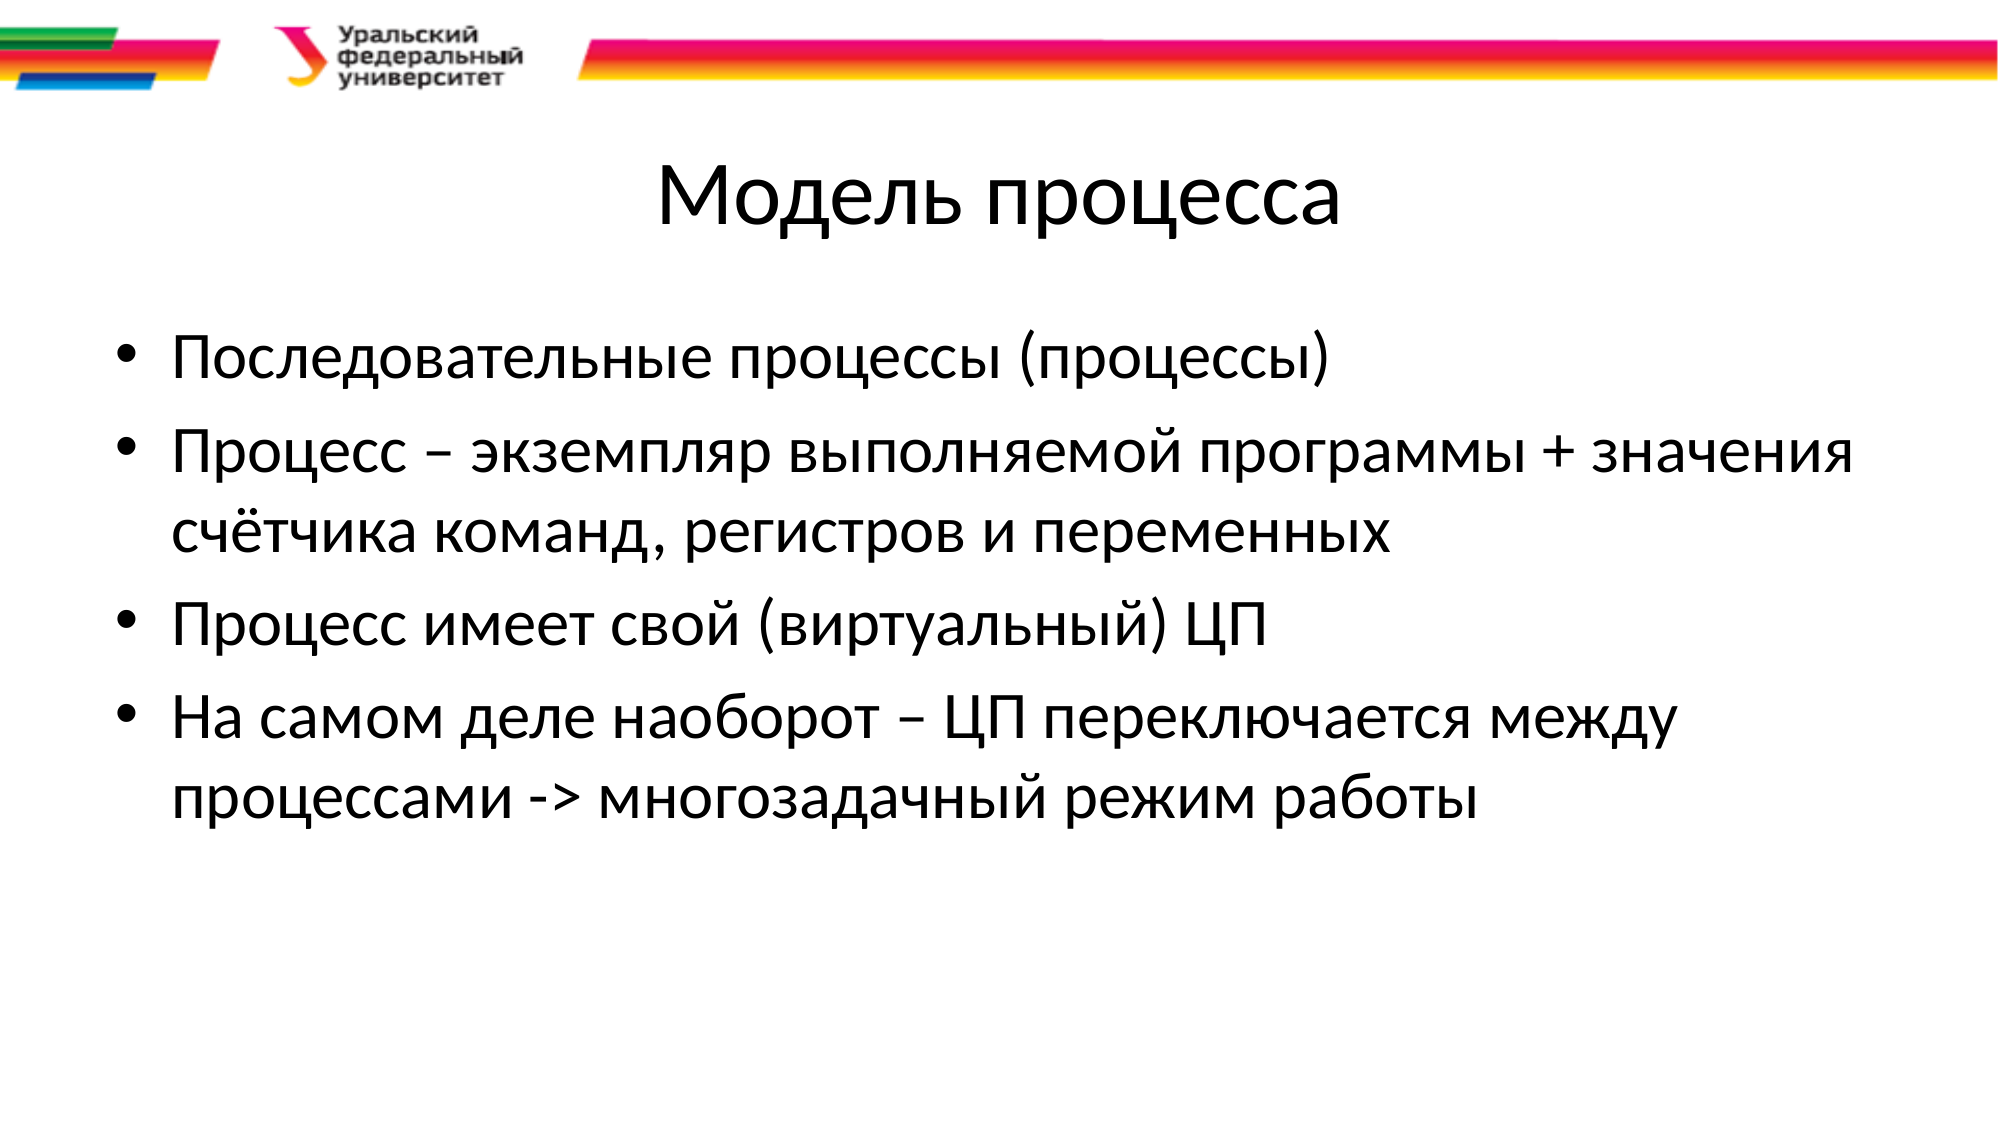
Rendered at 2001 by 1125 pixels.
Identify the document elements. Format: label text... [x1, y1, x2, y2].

picture [0, 0, 2000, 105]
list Последовательные процессы (процессы) Процесс – экземпляр выполняемой программы + значения счётчика команд, регистров и переменных Процесс имеет свой (виртуальный) ЦП На самом деле наоборот – ЦП переключается между процессами -> многозадачный режим работы [99, 304, 1900, 1032]
title Модель процесса [99, 93, 1900, 282]
